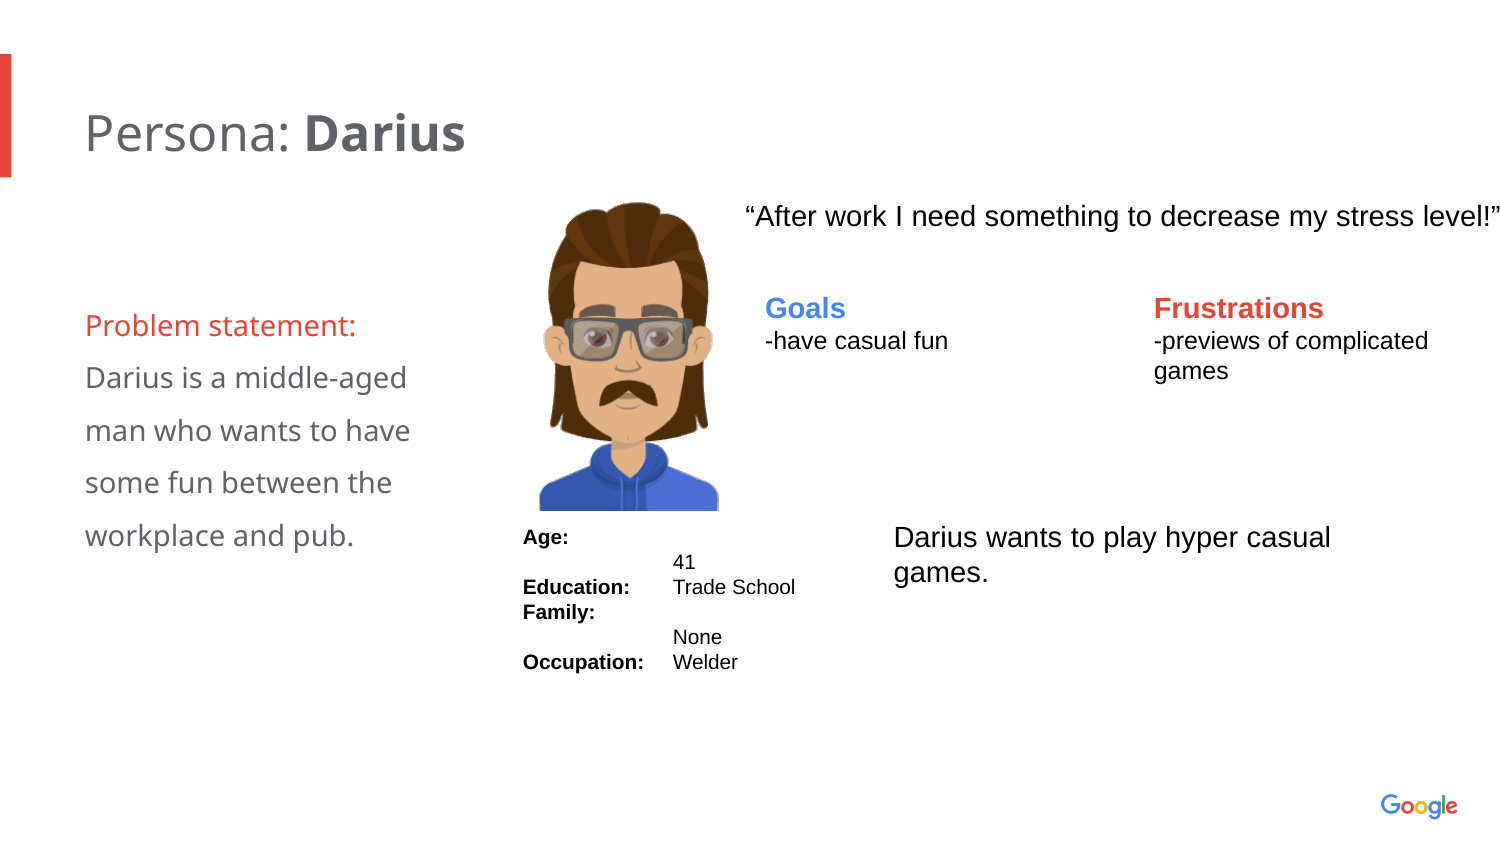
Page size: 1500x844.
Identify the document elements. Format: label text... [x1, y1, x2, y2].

text_box Age: 41 Education: Trade School Family: None Occupation: Welder [507, 508, 812, 689]
picture [524, 195, 731, 511]
text_box Problem statement: Darius is a middle-aged man who wants to have some fun between the workplace and pub. [84, 274, 444, 620]
text_box Frustrations -previews of complicated games [1138, 274, 1451, 400]
text_box “After work I need something to decrease my stress level!” [730, 182, 1500, 247]
text_box Persona: Darius [84, 85, 1087, 176]
text_box Goals -have casual fun [749, 274, 1109, 370]
text_box Darius wants to play hyper casual games. [878, 503, 1400, 604]
picture [1381, 794, 1458, 820]
